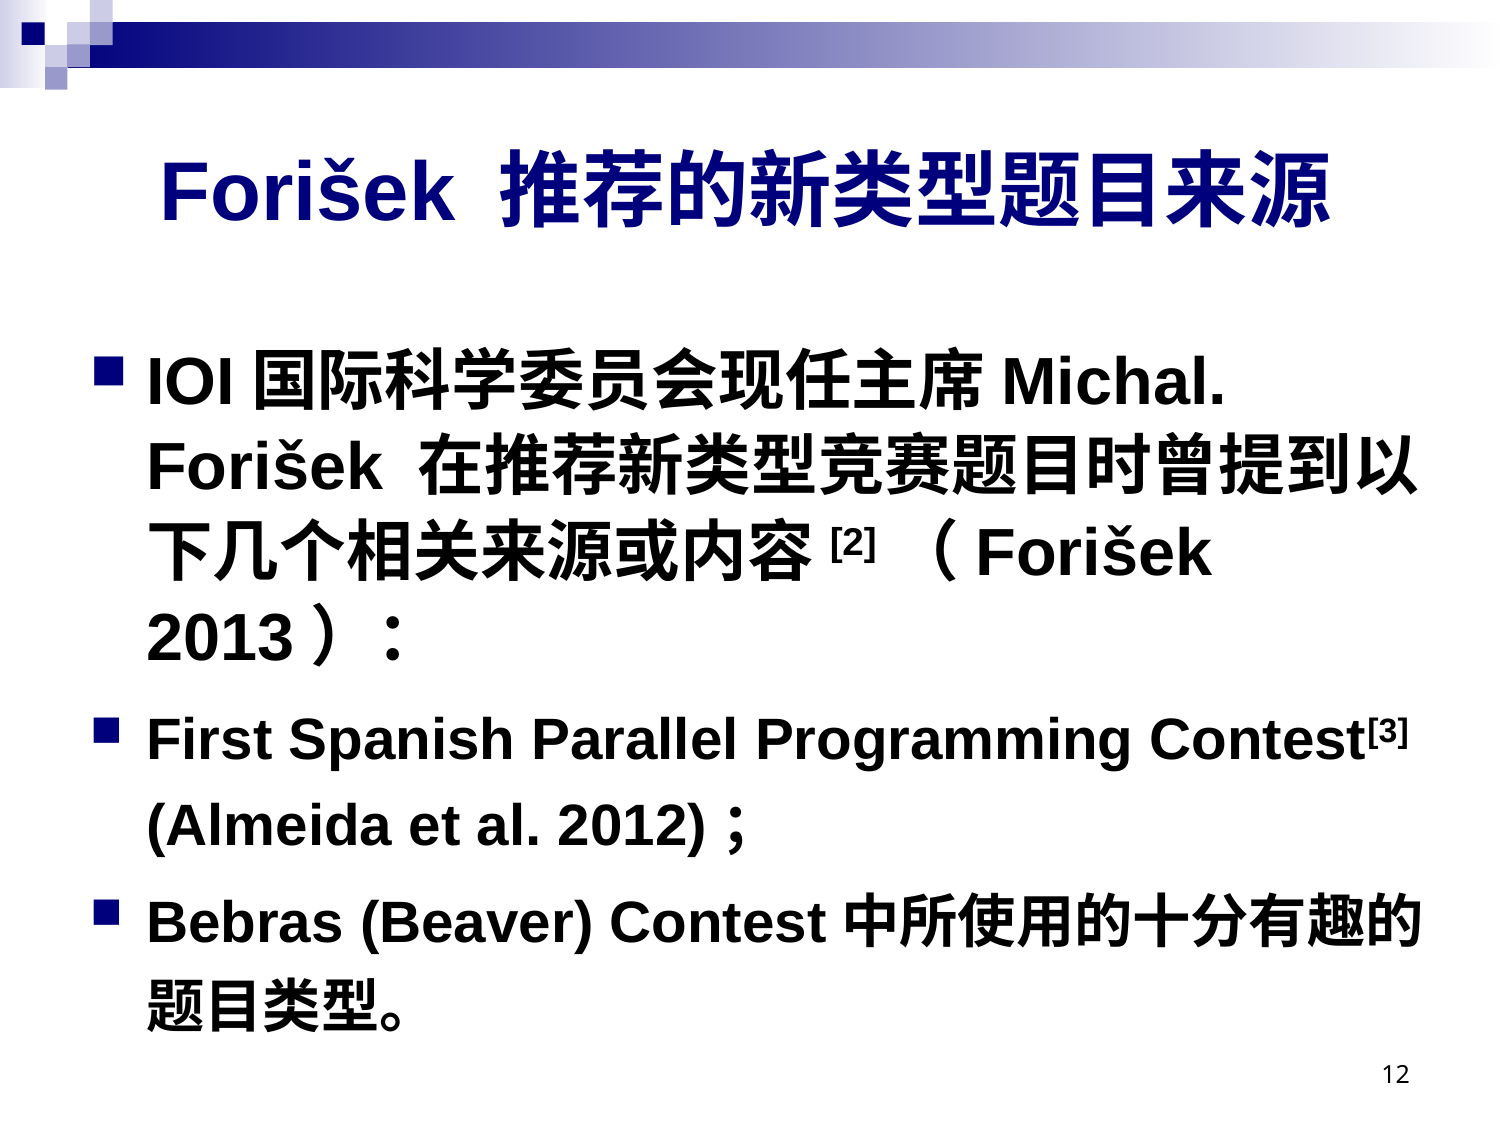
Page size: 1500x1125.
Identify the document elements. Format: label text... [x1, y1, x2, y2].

title Forišek 推荐的新类型题目来源 [74, 74, 1426, 301]
slide_number 12 [1074, 1024, 1426, 1101]
list IOI国际科学委员会现任主席Michal. Forišek 在推荐新类型竞赛题目时曾提到以下几个相关来源或内容[2]（Forišek 2013）： First Spanish Parallel Programming Contest[3] (Almeida et al. 2012)； Bebras (Beaver) Contest中所使用的十分有趣的题目类型。 [74, 324, 1477, 963]
